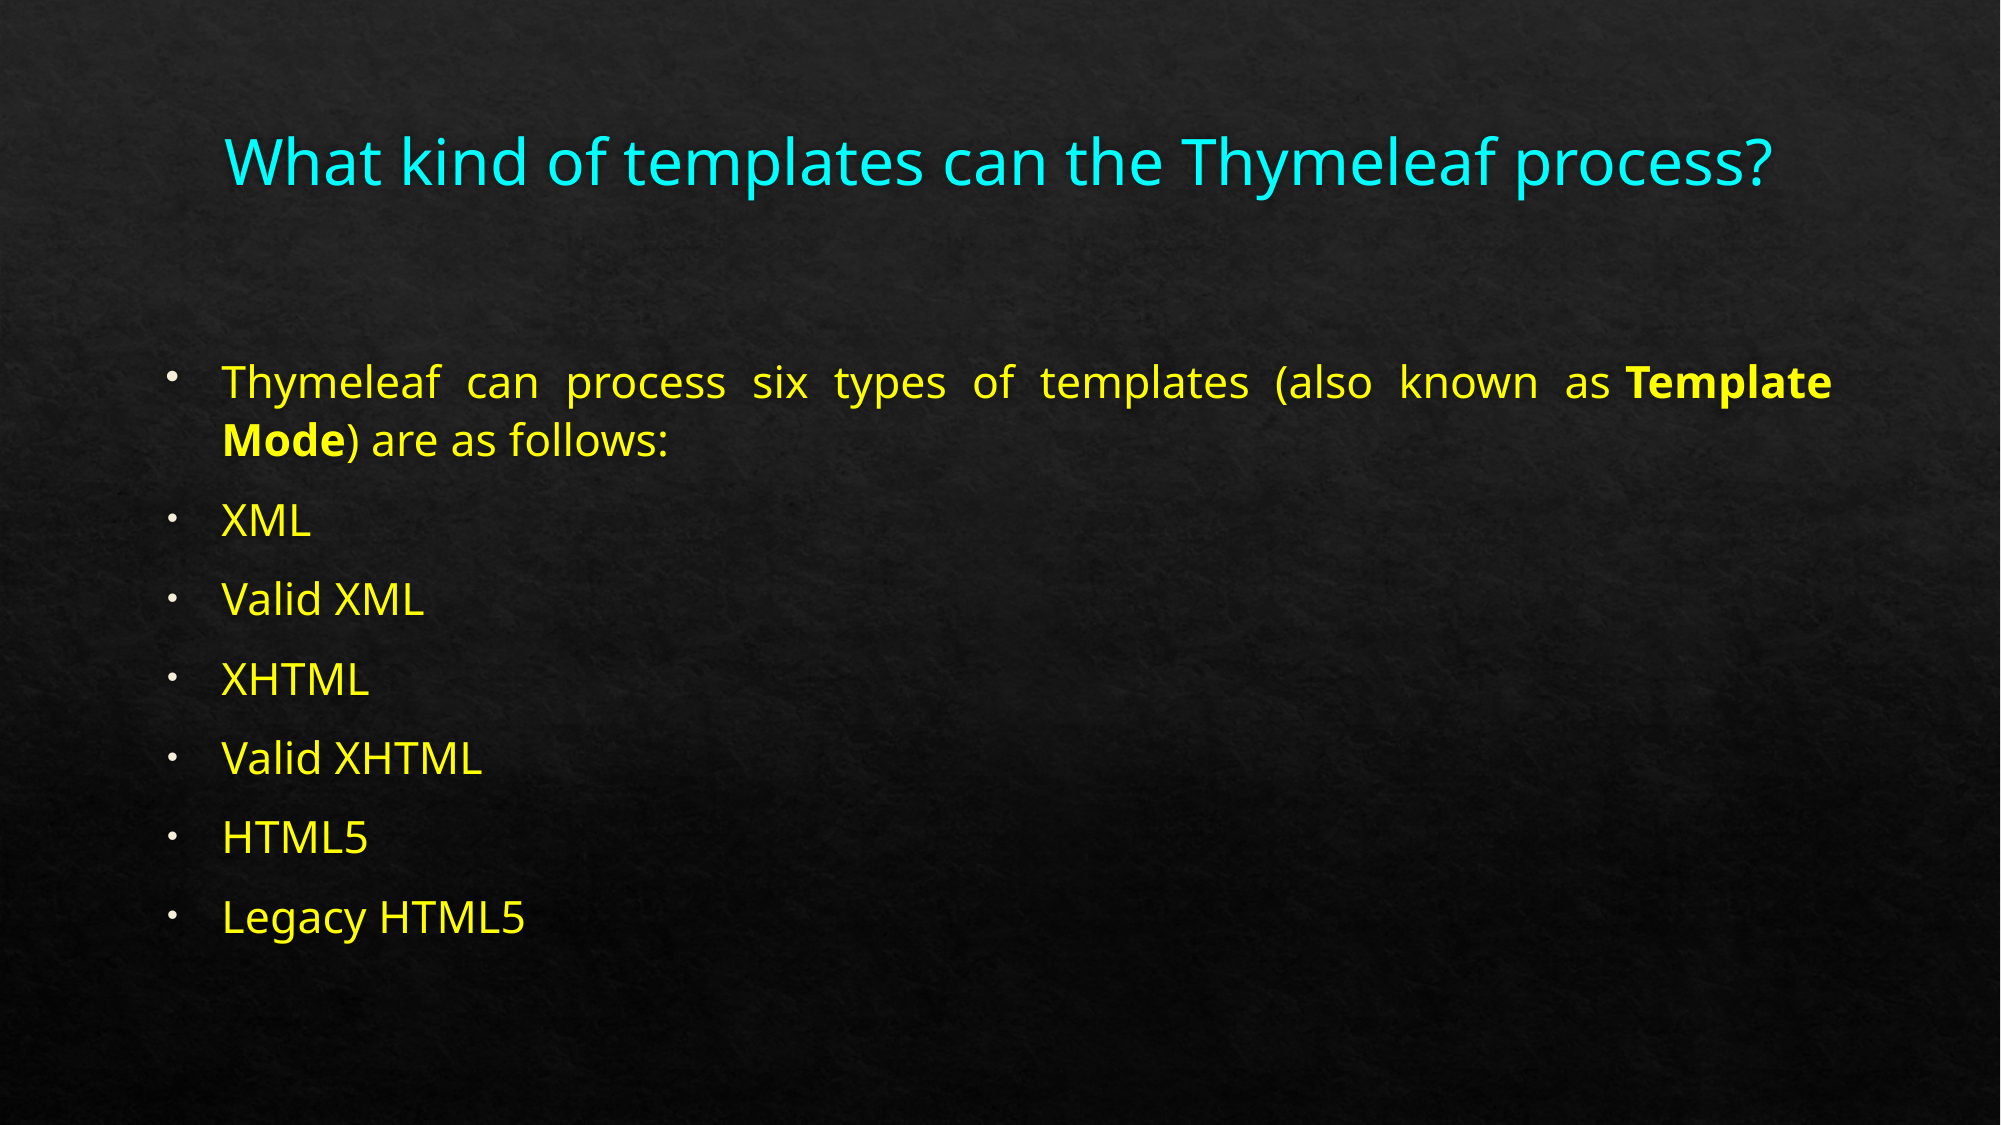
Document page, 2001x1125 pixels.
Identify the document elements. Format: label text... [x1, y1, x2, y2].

list Thymeleaf can process six types of templates (also known as Template Mode) are as follows: XML Valid XML XHTML Valid XHTML HTML5 Legacy HTML5 [149, 340, 1849, 950]
title What kind of templates can the Thymeleaf process? [149, 99, 1849, 307]
